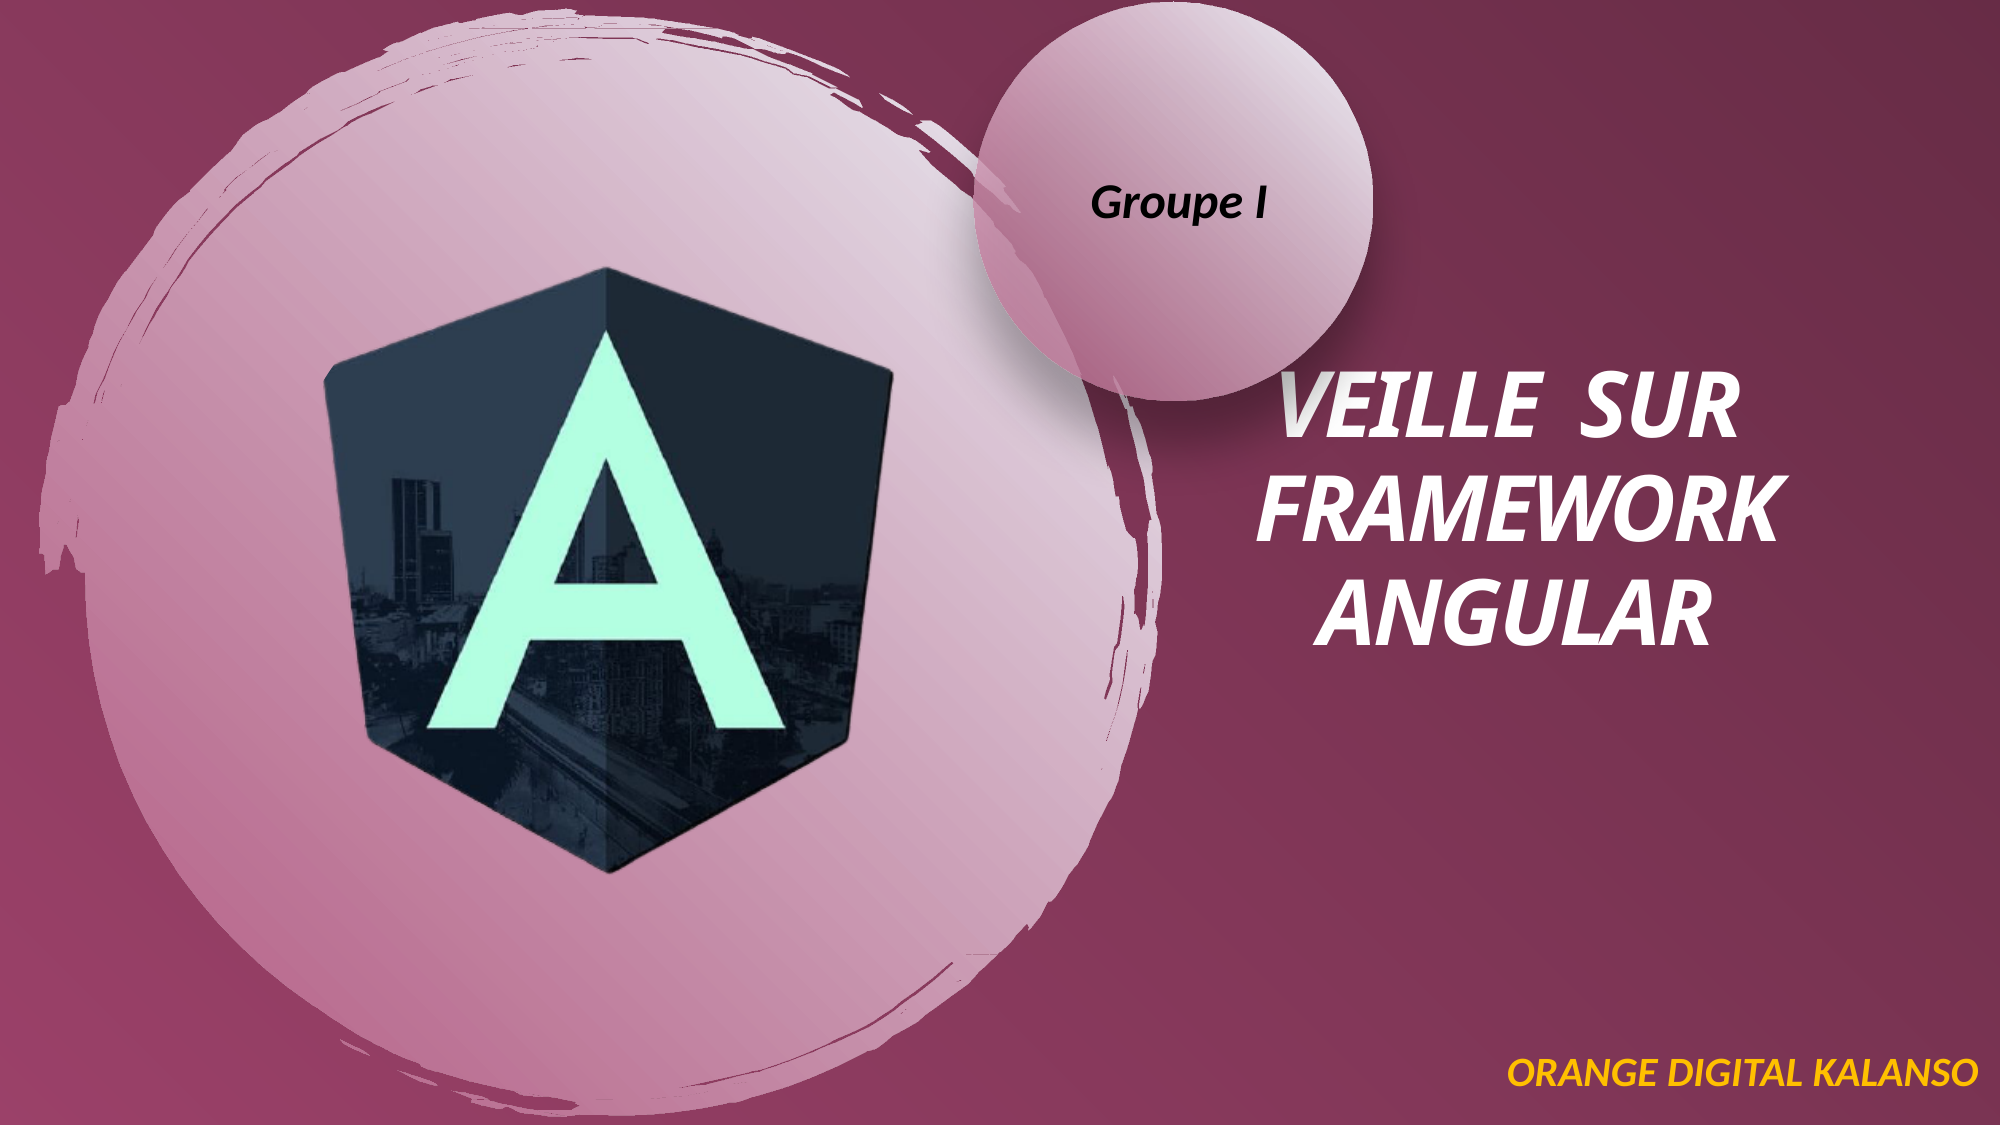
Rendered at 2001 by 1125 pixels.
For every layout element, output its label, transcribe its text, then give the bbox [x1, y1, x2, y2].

subtitle Orange Digital kalanso [1361, 1050, 1979, 1125]
title VEILLE SUR Framework ANGULAR [1054, 766, 1979, 977]
picture [220, 173, 993, 965]
text_box Groupe I [1075, 161, 1320, 236]
text_box [974, 0, 1374, 402]
